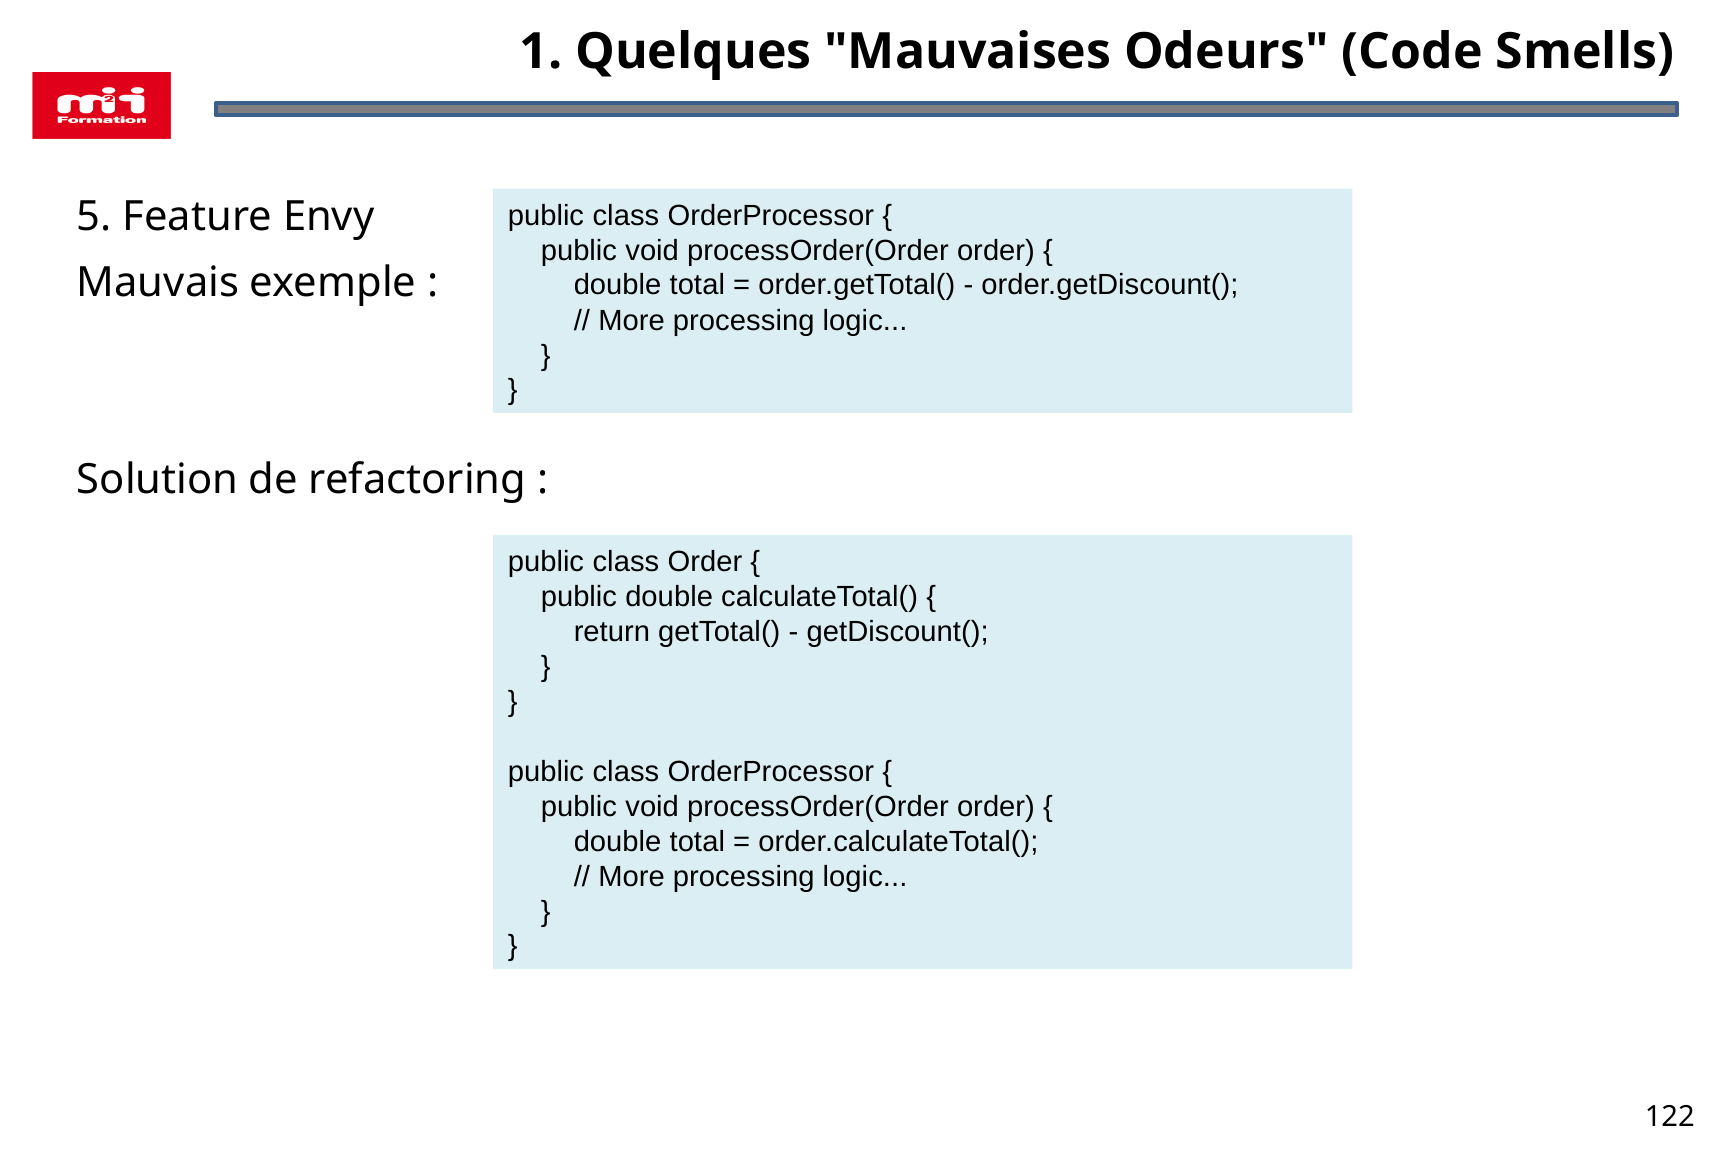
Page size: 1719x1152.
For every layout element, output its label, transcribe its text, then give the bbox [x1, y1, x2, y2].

slide_number 122 [1620, 1090, 1719, 1152]
text_box 1. Quelques "Mauvaises Odeurs" (Code Smells) [292, 19, 1675, 80]
text_box 5. Feature Envy Mauvais exemple : Solution de refactoring : [32, 174, 1687, 510]
text_box public class Order { public double calculateTotal() { return getTotal() - getDiscount(); } } public class OrderProcessor { public void processOrder(Order order) { double total = order.calculateTotal(); // More processing logic... } } [493, 534, 1353, 970]
picture [32, 71, 171, 139]
text_box public class OrderProcessor { public void processOrder(Order order) { double total = order.getTotal() - order.getDiscount(); // More processing logic... } } [493, 188, 1353, 413]
